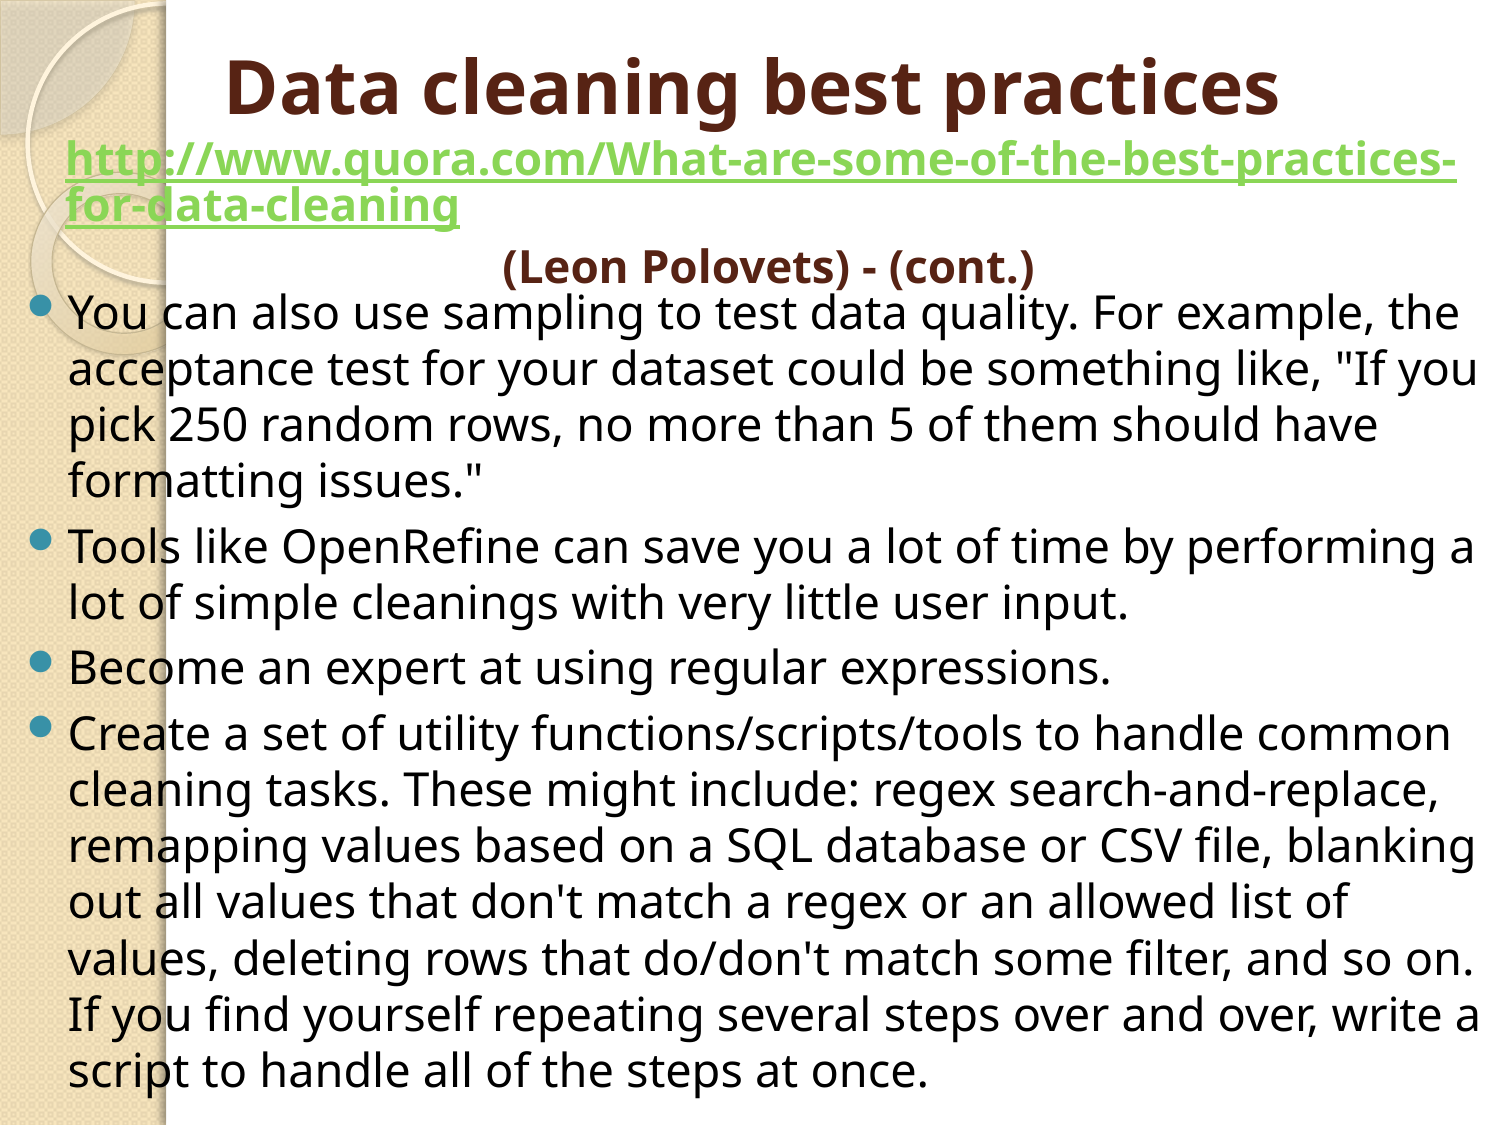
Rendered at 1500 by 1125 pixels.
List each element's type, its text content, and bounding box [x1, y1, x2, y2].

title Data cleaning best practices http://www.quora.com/What-are-some-of-the-best-practices-for-data-cleaning (Leon Polovets) - (cont.) [50, 12, 1475, 275]
text_box You can also use sampling to test data quality. For example, the acceptance test for your dataset could be something like, "If you pick 250 random rows, no more than 5 of them should have formatting issues." Tools like OpenRefine can save you a lot of time by performing a lot of simple cleanings with very little user input. Become an expert at using regular expressions. Create a set of utility functions/scripts/tools to handle common cleaning tasks. These might include: regex search-and-replace, remapping values based on a SQL database or CSV file, blanking out all values that don't match a regex or an allowed list of values, deleting rows that do/don't match some filter, and so on. If you find yourself repeating several steps over and over, write a script to handle all of the steps at once. [0, 275, 1500, 1125]
